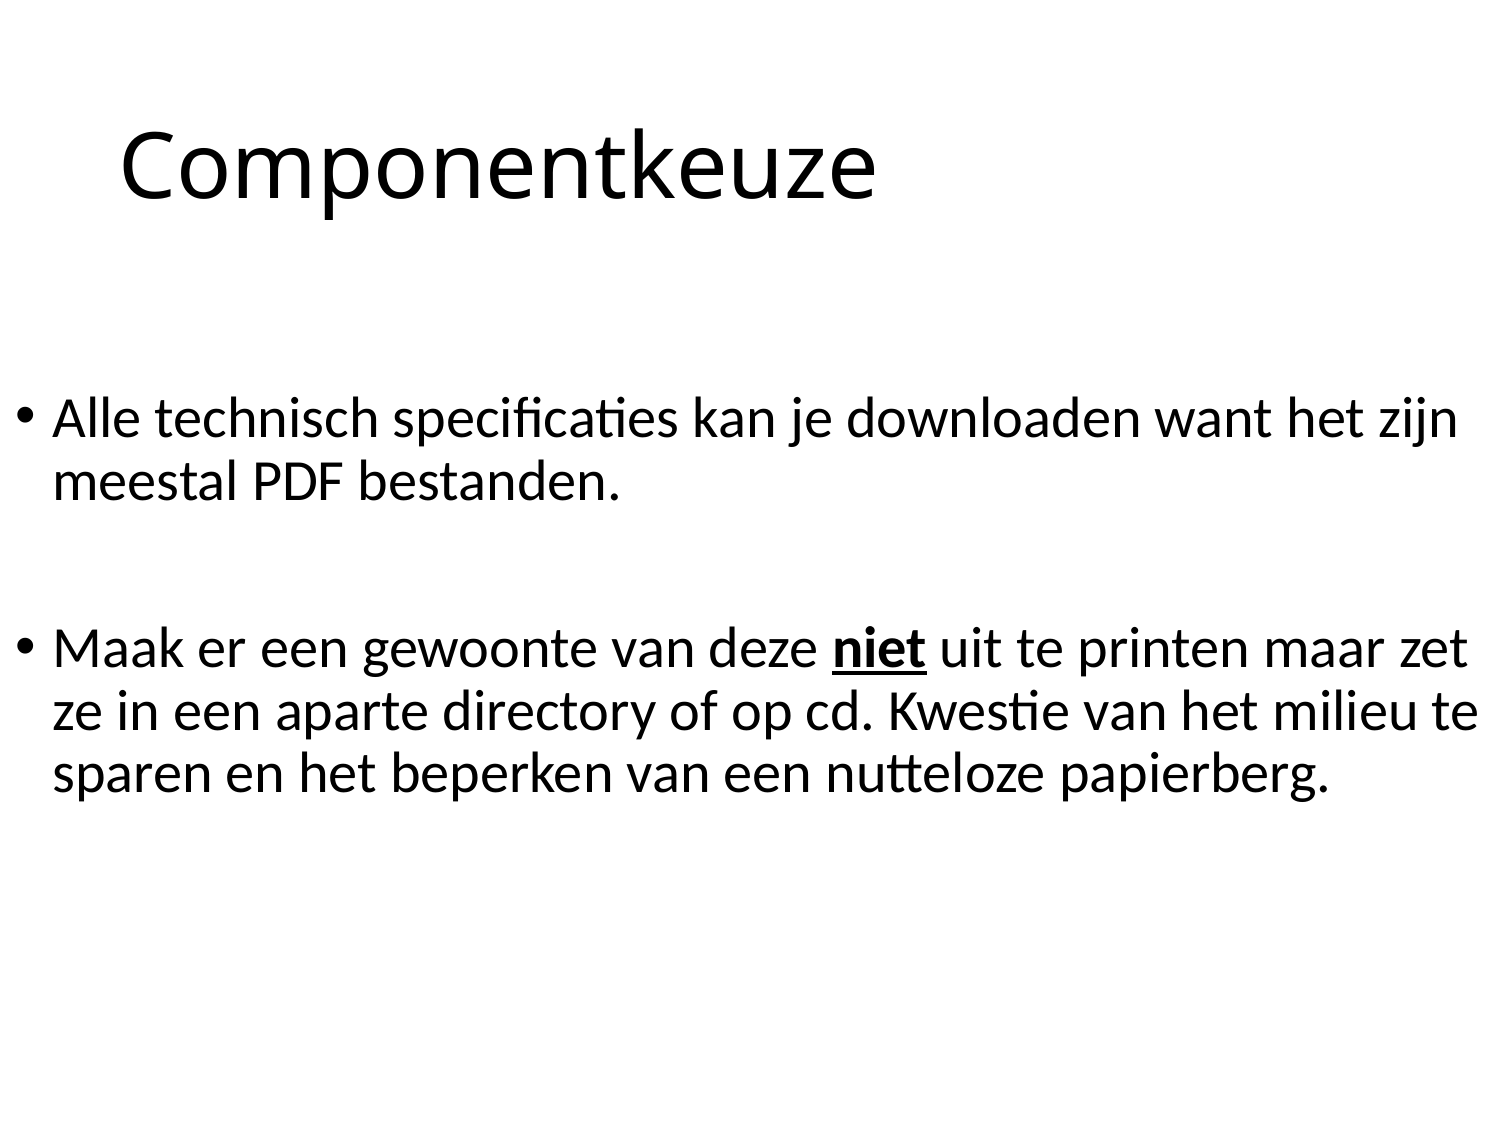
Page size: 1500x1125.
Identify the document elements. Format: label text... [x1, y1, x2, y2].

list Alle technisch specificaties kan je downloaden want het zijn meestal PDF bestanden. Maak er een gewoonte van deze niet uit te printen maar zet ze in een aparte directory of op cd. Kwestie van het milieu te sparen en het beperken van een nutteloze papierberg. [0, 288, 1500, 1003]
title Componentkeuze [103, 59, 1397, 278]
